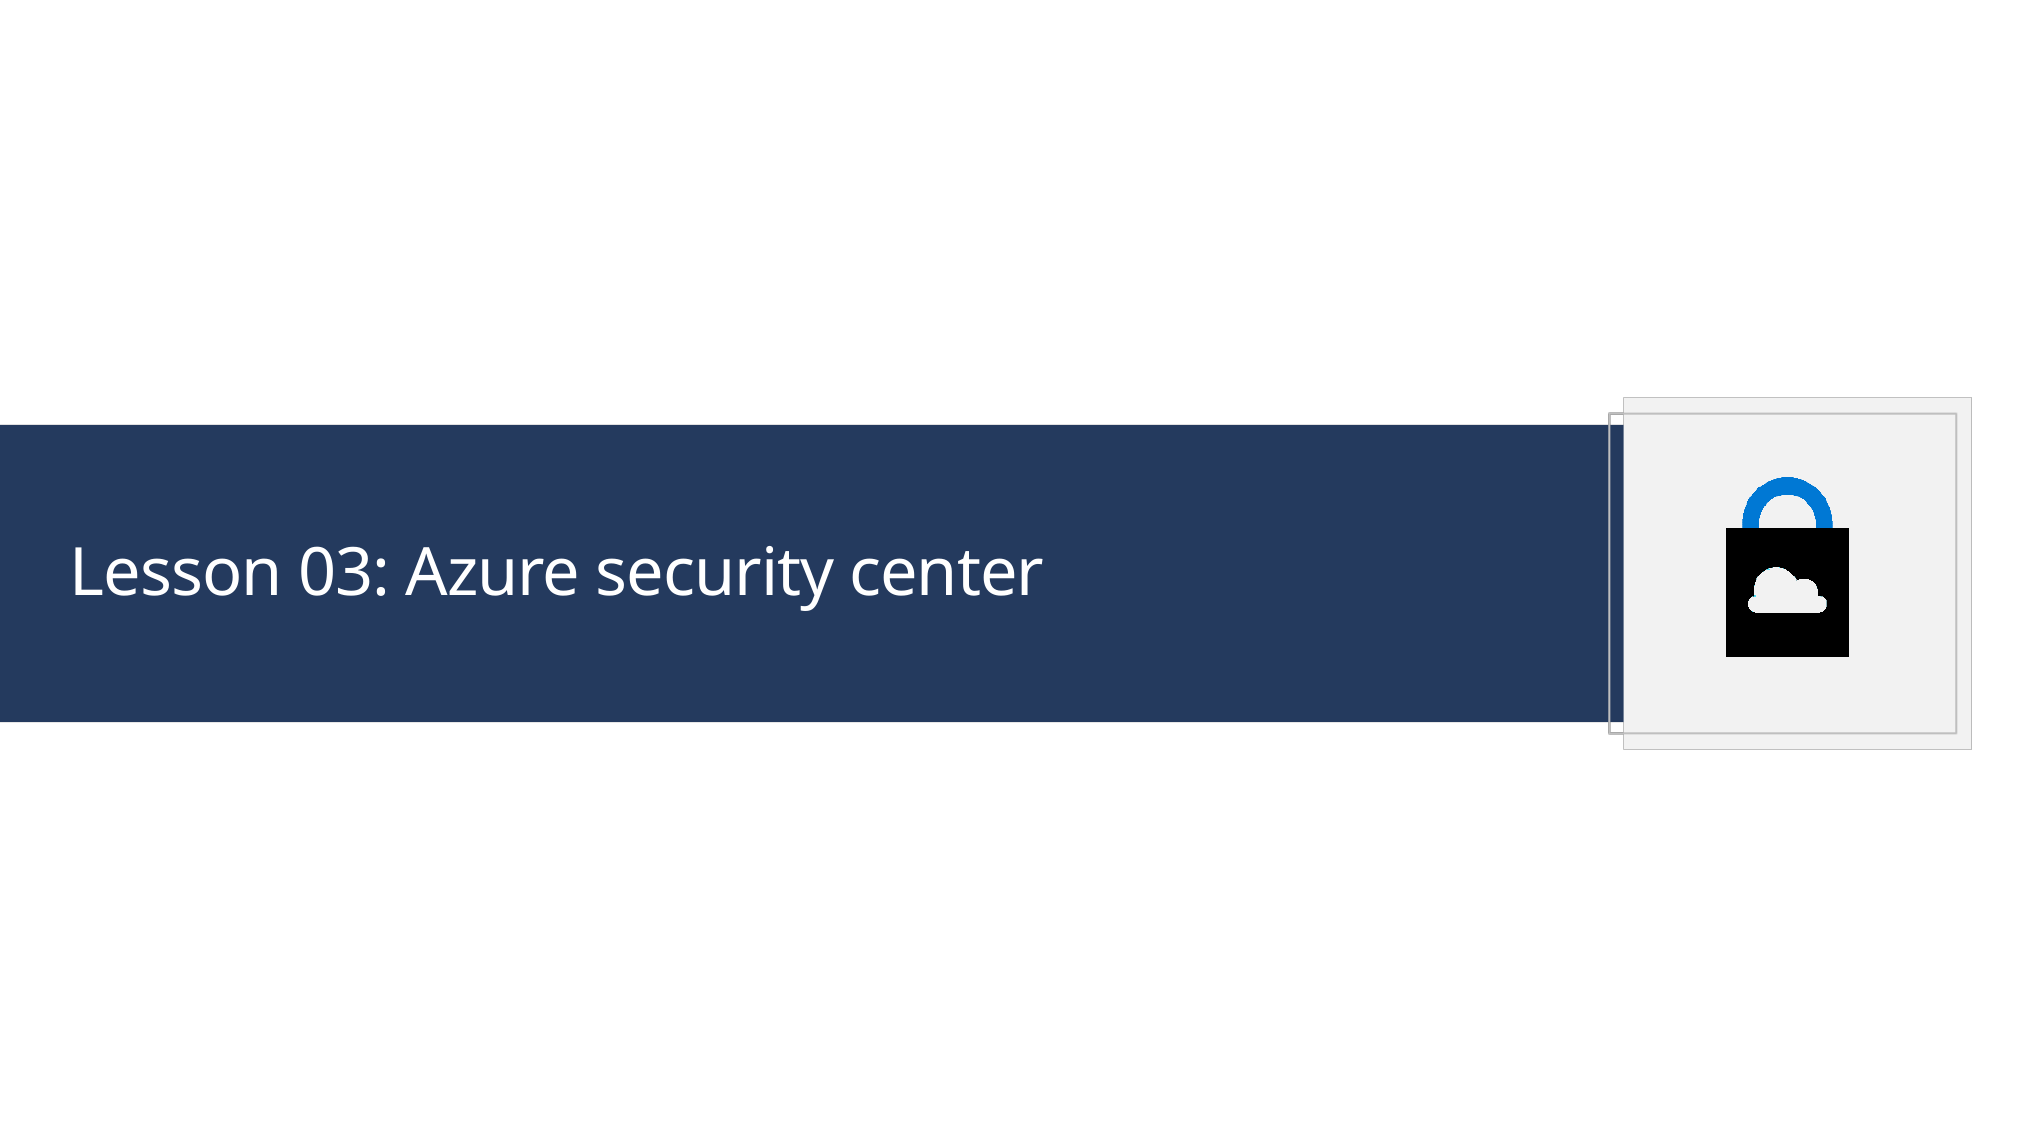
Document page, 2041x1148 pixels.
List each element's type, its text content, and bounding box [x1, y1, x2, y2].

picture [0, 0, 2041, 1148]
title Lesson 03: Azure security center [70, 537, 1586, 610]
